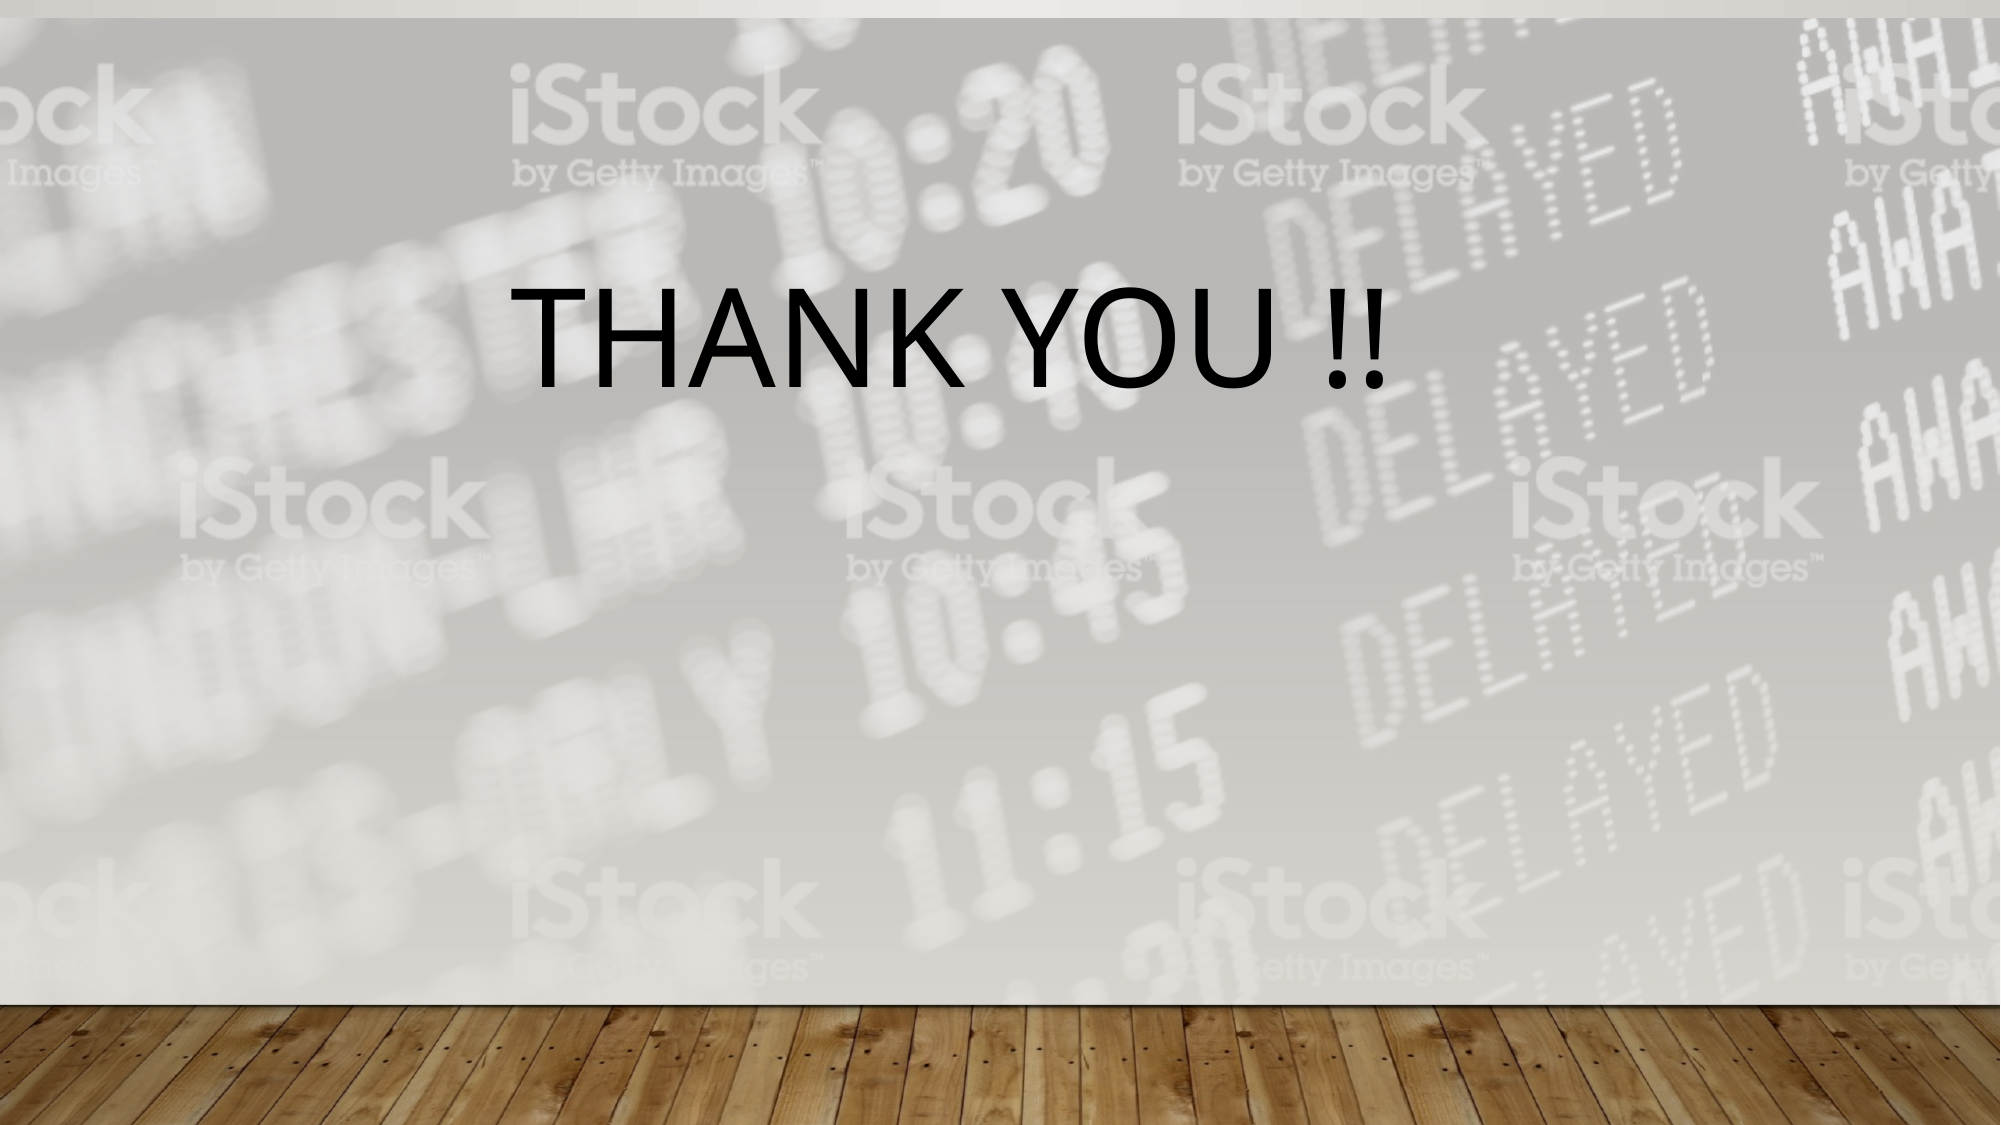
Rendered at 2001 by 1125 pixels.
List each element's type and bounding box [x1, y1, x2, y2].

picture [0, 17, 2000, 1004]
picture [0, 1006, 2000, 1125]
text_box [0, 0, 2000, 17]
